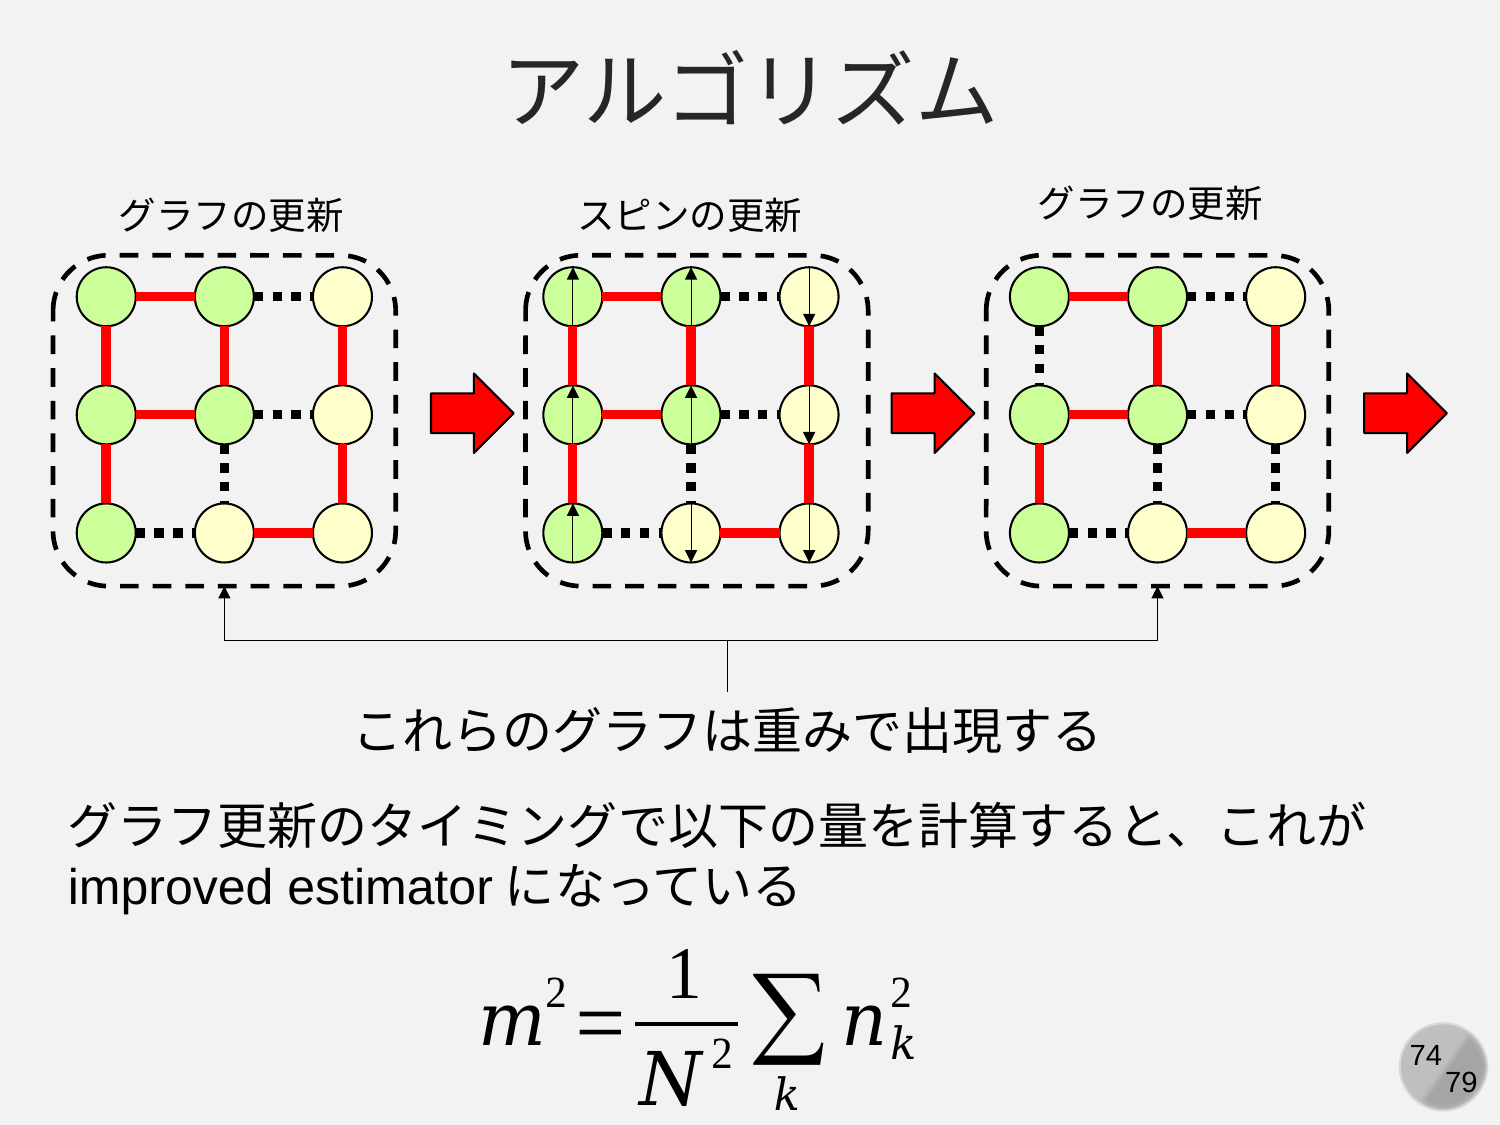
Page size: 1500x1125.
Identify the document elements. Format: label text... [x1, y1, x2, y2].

text_box [472, 372, 489, 387]
text_box スピンの更新 [562, 184, 818, 245]
list アルゴリズム [0, 31, 1500, 155]
text_box [524, 254, 870, 588]
text_box [1363, 372, 1448, 454]
text_box [51, 254, 397, 588]
text_box グラフの更新 [103, 184, 359, 245]
text_box [985, 254, 1330, 588]
text_box グラフ更新のタイミングで以下の量を計算すると、これがimproved estimatorになっている [53, 786, 1412, 922]
text_box グラフの更新 [1023, 172, 1278, 233]
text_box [422, 387, 530, 891]
text_box [890, 372, 976, 424]
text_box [889, 424, 996, 855]
